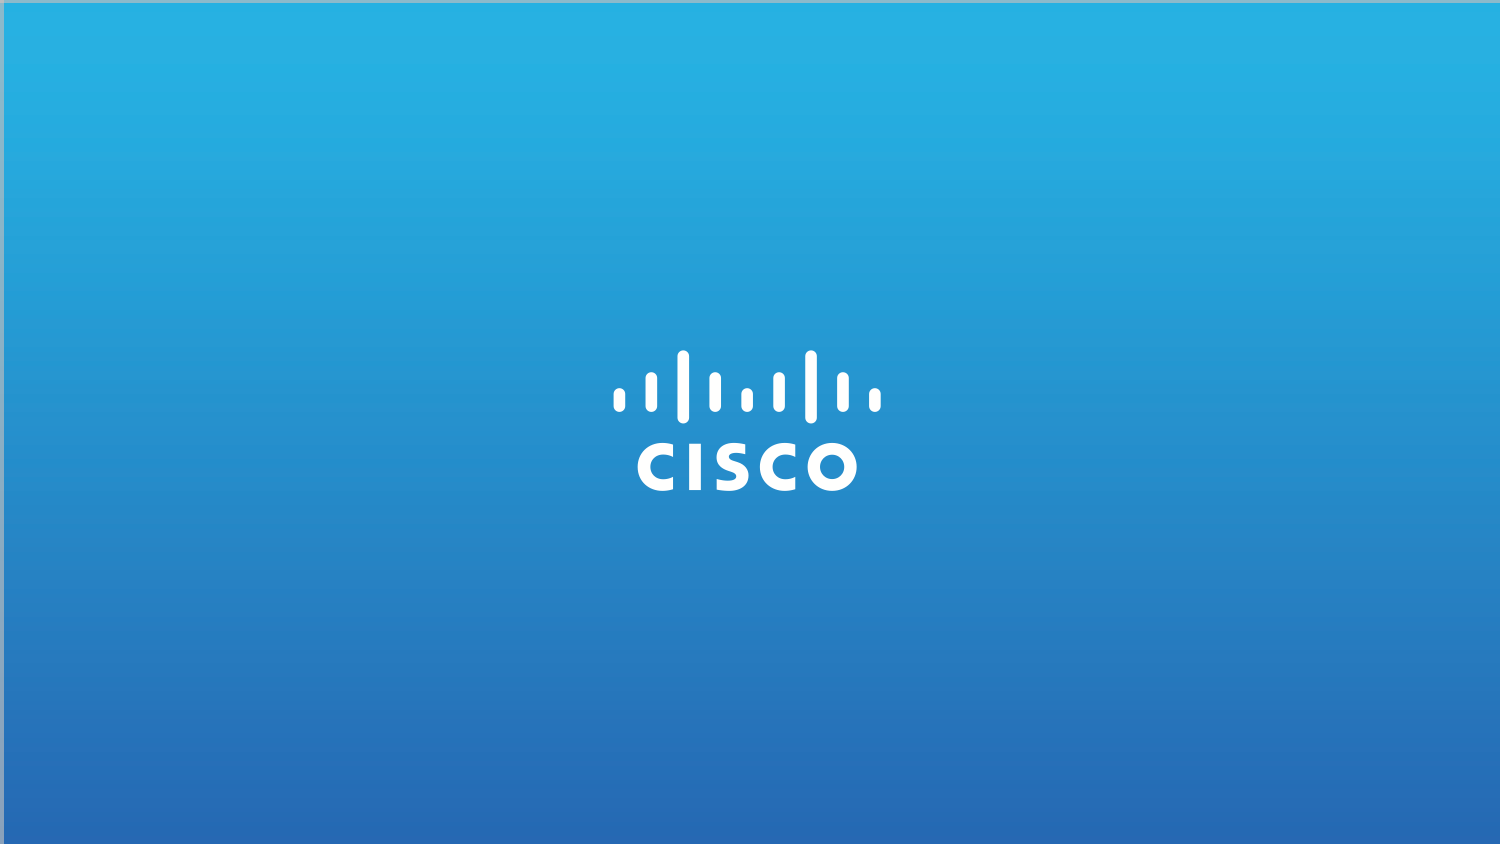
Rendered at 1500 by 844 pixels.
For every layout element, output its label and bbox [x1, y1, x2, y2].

picture [586, 270, 914, 575]
